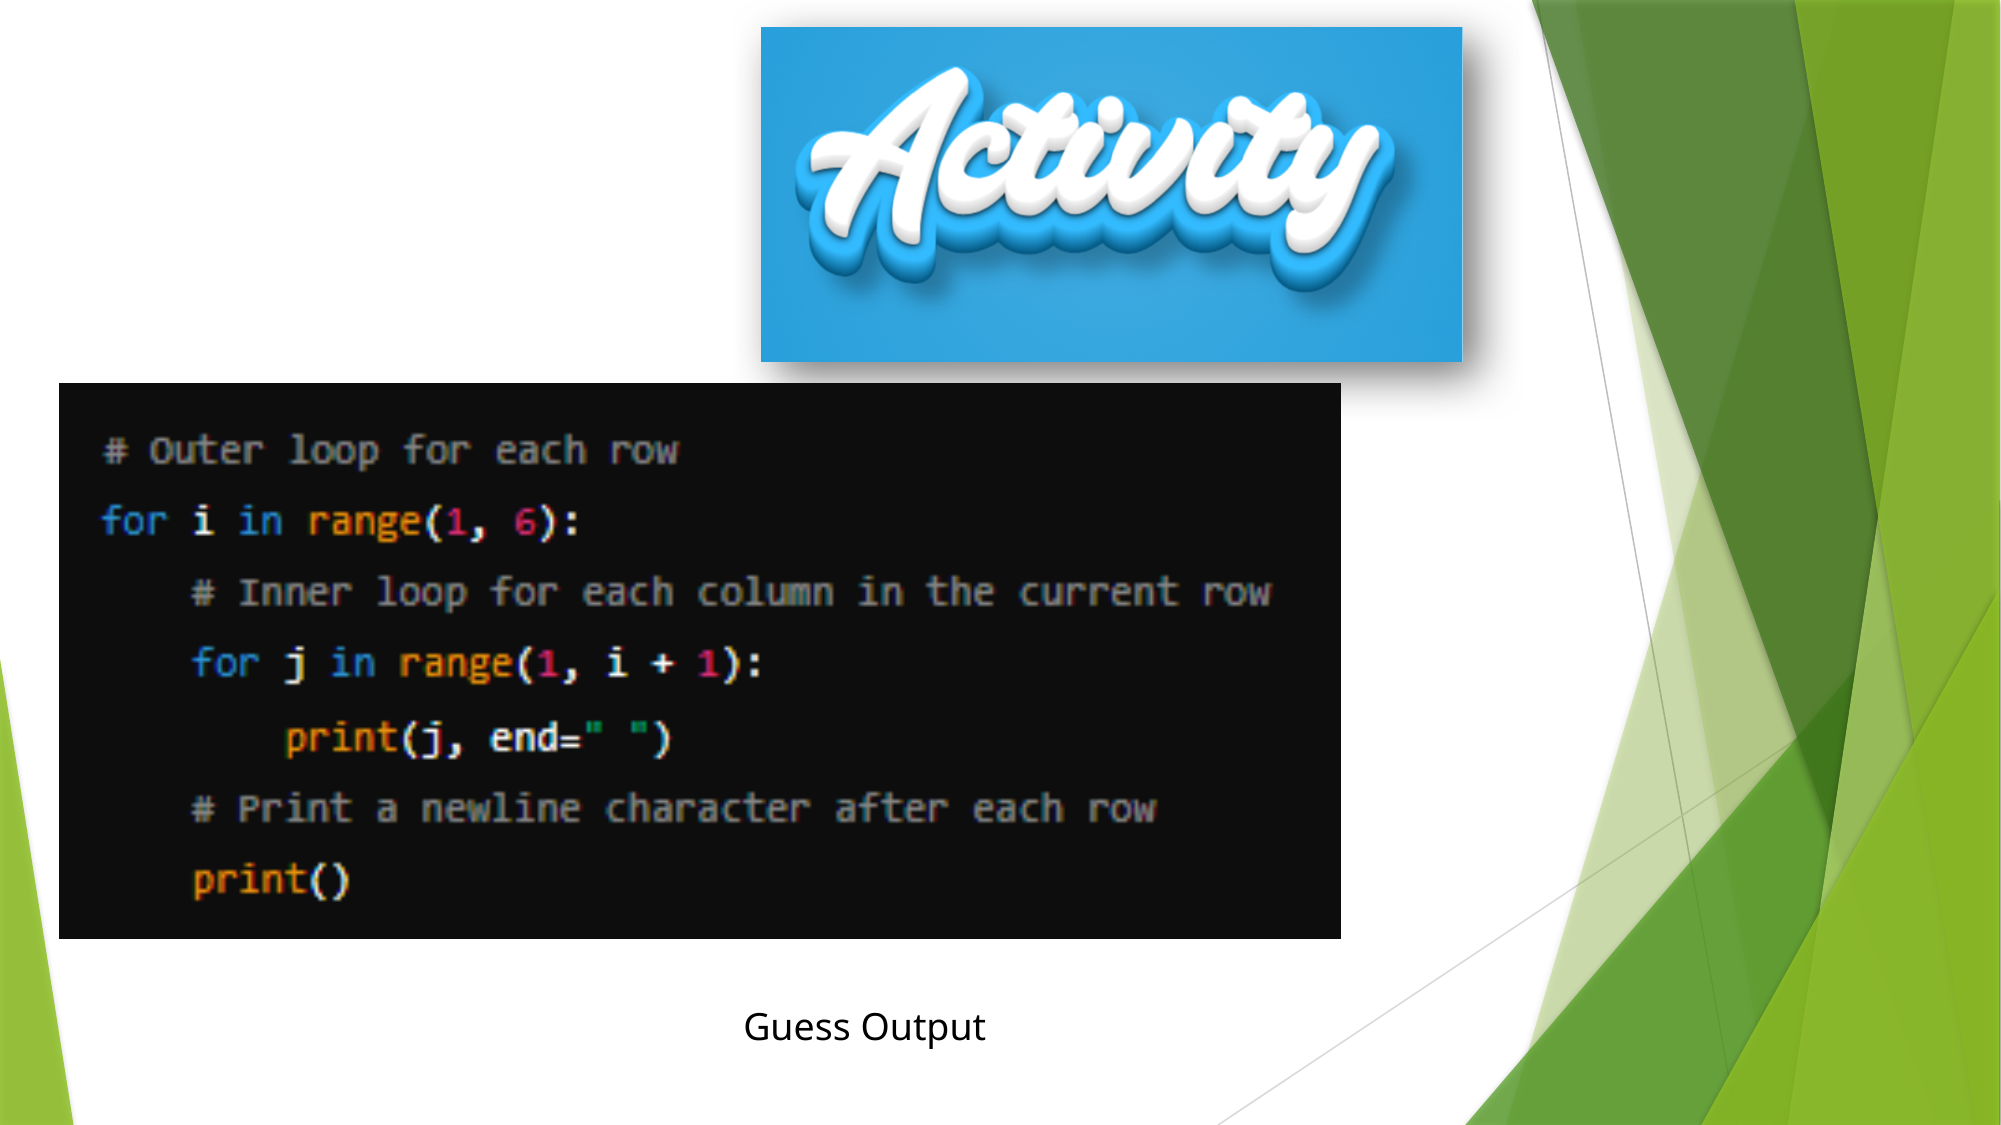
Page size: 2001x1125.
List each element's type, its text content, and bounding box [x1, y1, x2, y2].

picture [760, 27, 1464, 363]
picture [58, 383, 1342, 940]
text_box Guess Output [728, 995, 1002, 1056]
